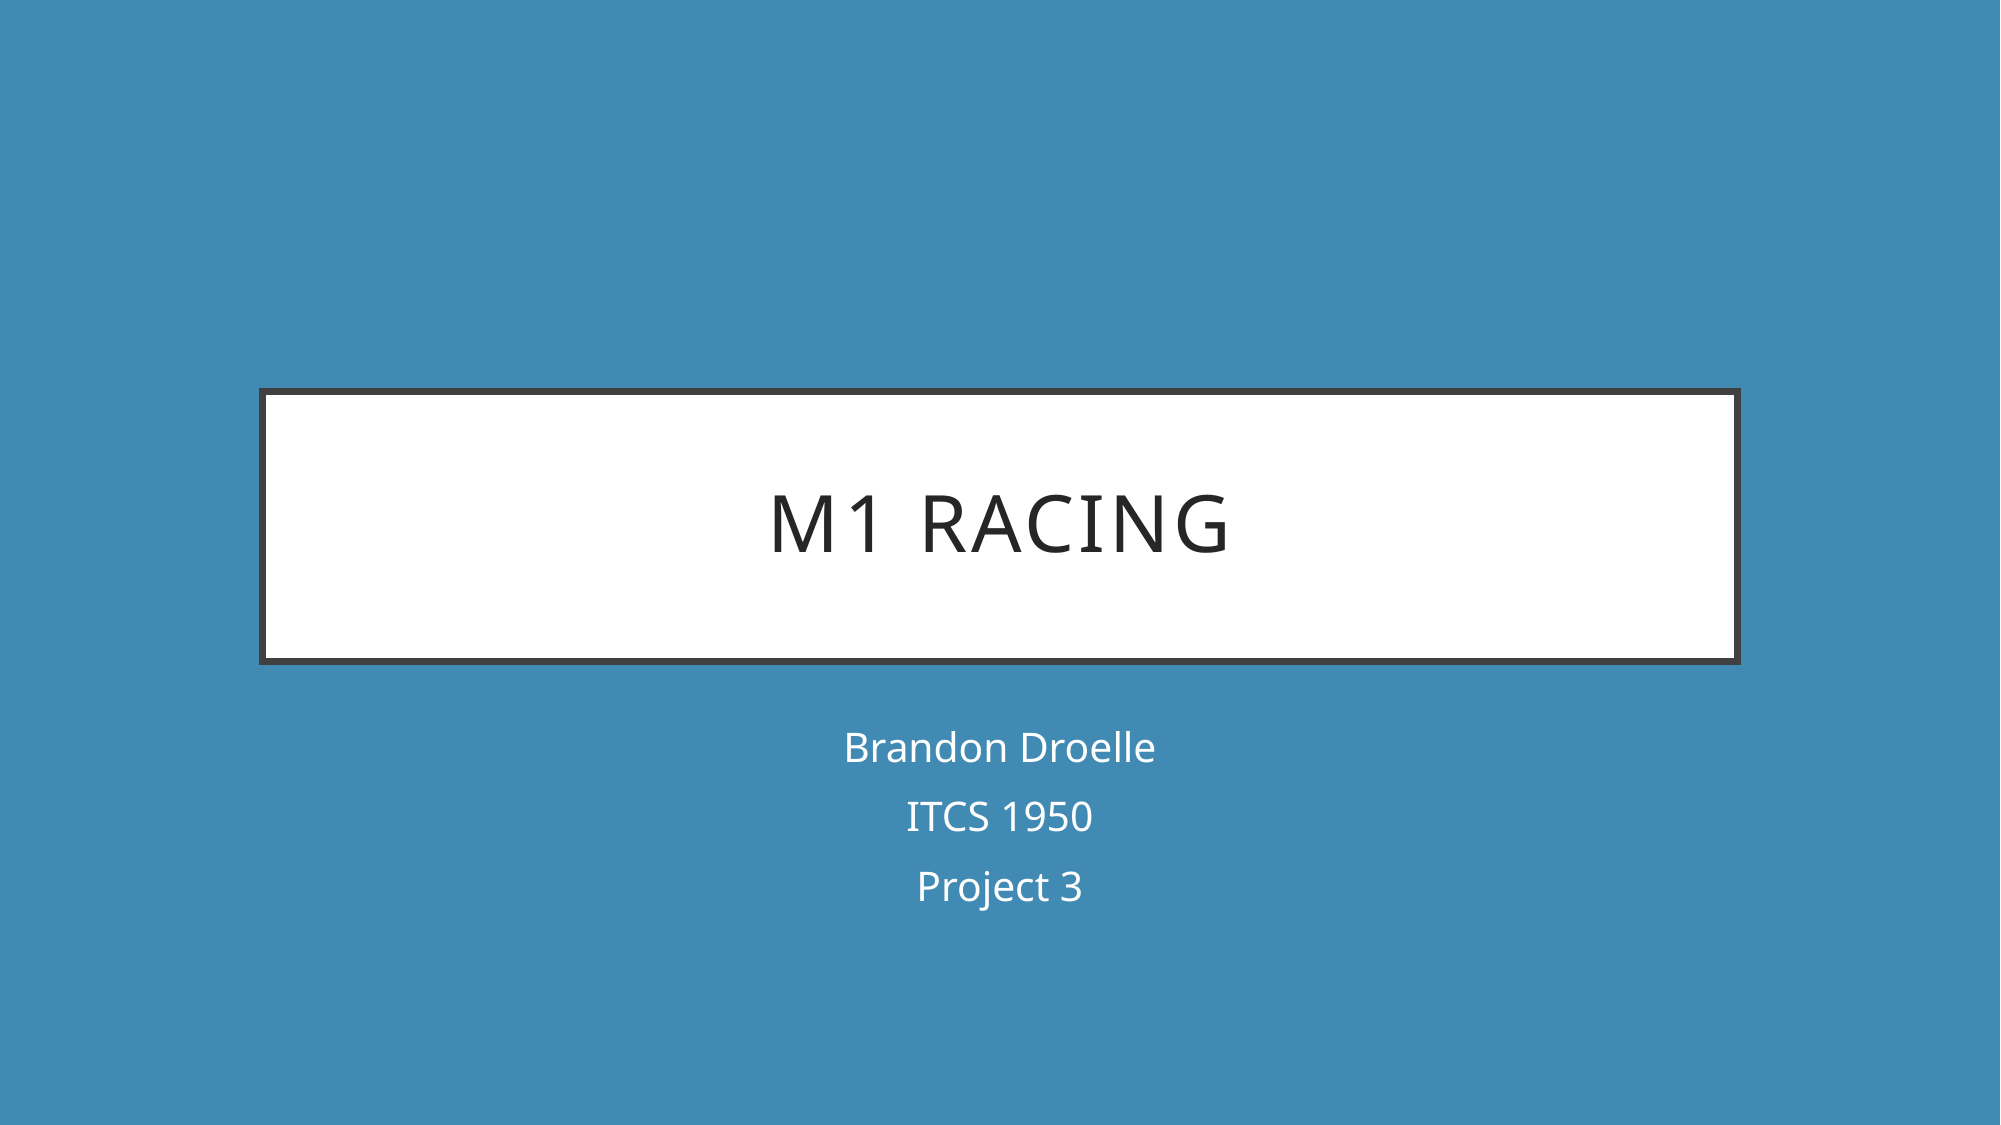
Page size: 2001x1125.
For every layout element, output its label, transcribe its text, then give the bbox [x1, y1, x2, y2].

subtitle Brandon Droelle ITCS 1950 Project 3 [442, 713, 1558, 918]
title M1 Racing [259, 388, 1741, 665]
